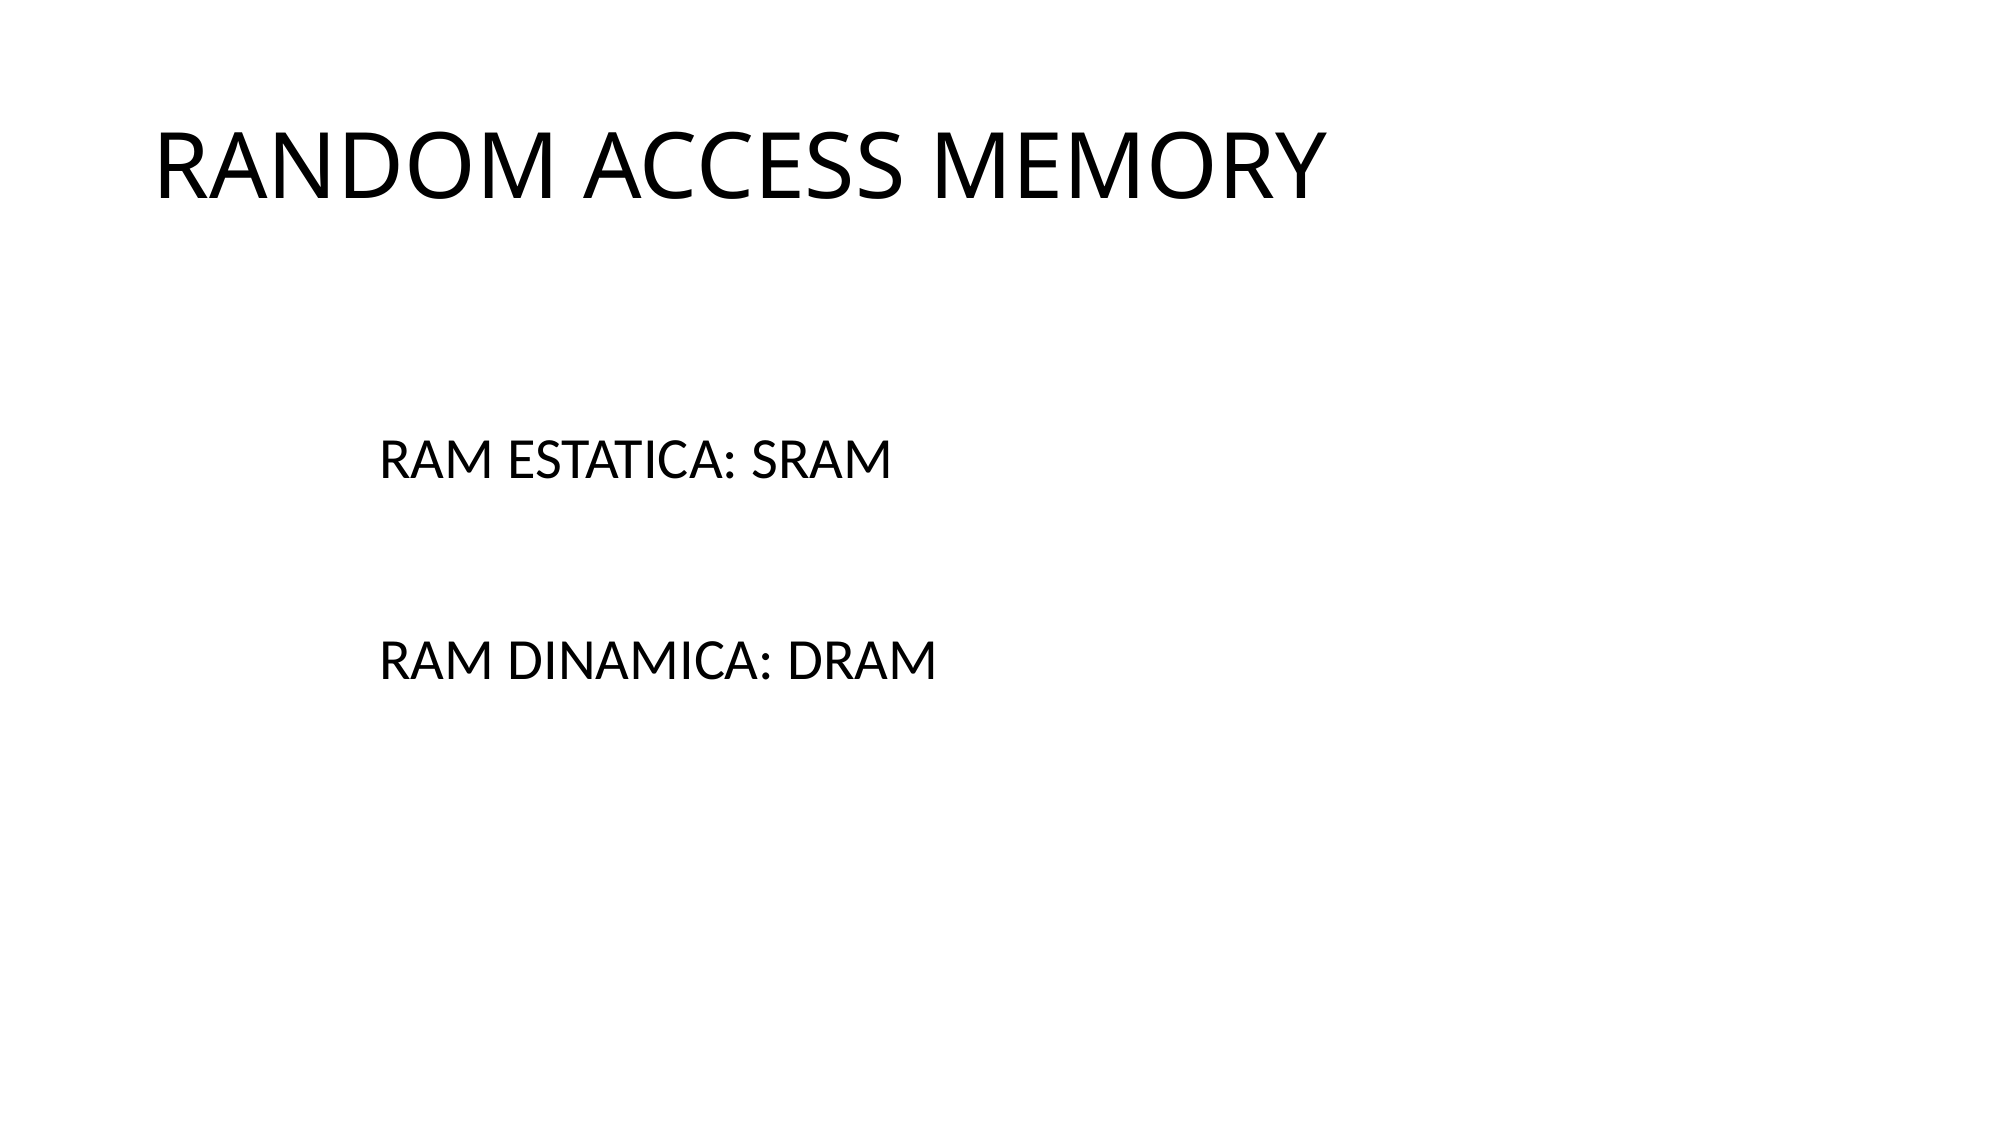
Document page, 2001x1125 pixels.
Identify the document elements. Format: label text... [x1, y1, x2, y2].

text_box RAM ESTATICA: SRAM [364, 413, 956, 498]
title RANDOM ACCESS MEMORY [137, 59, 1863, 278]
text_box RAM DINAMICA: DRAM [364, 613, 1117, 699]
